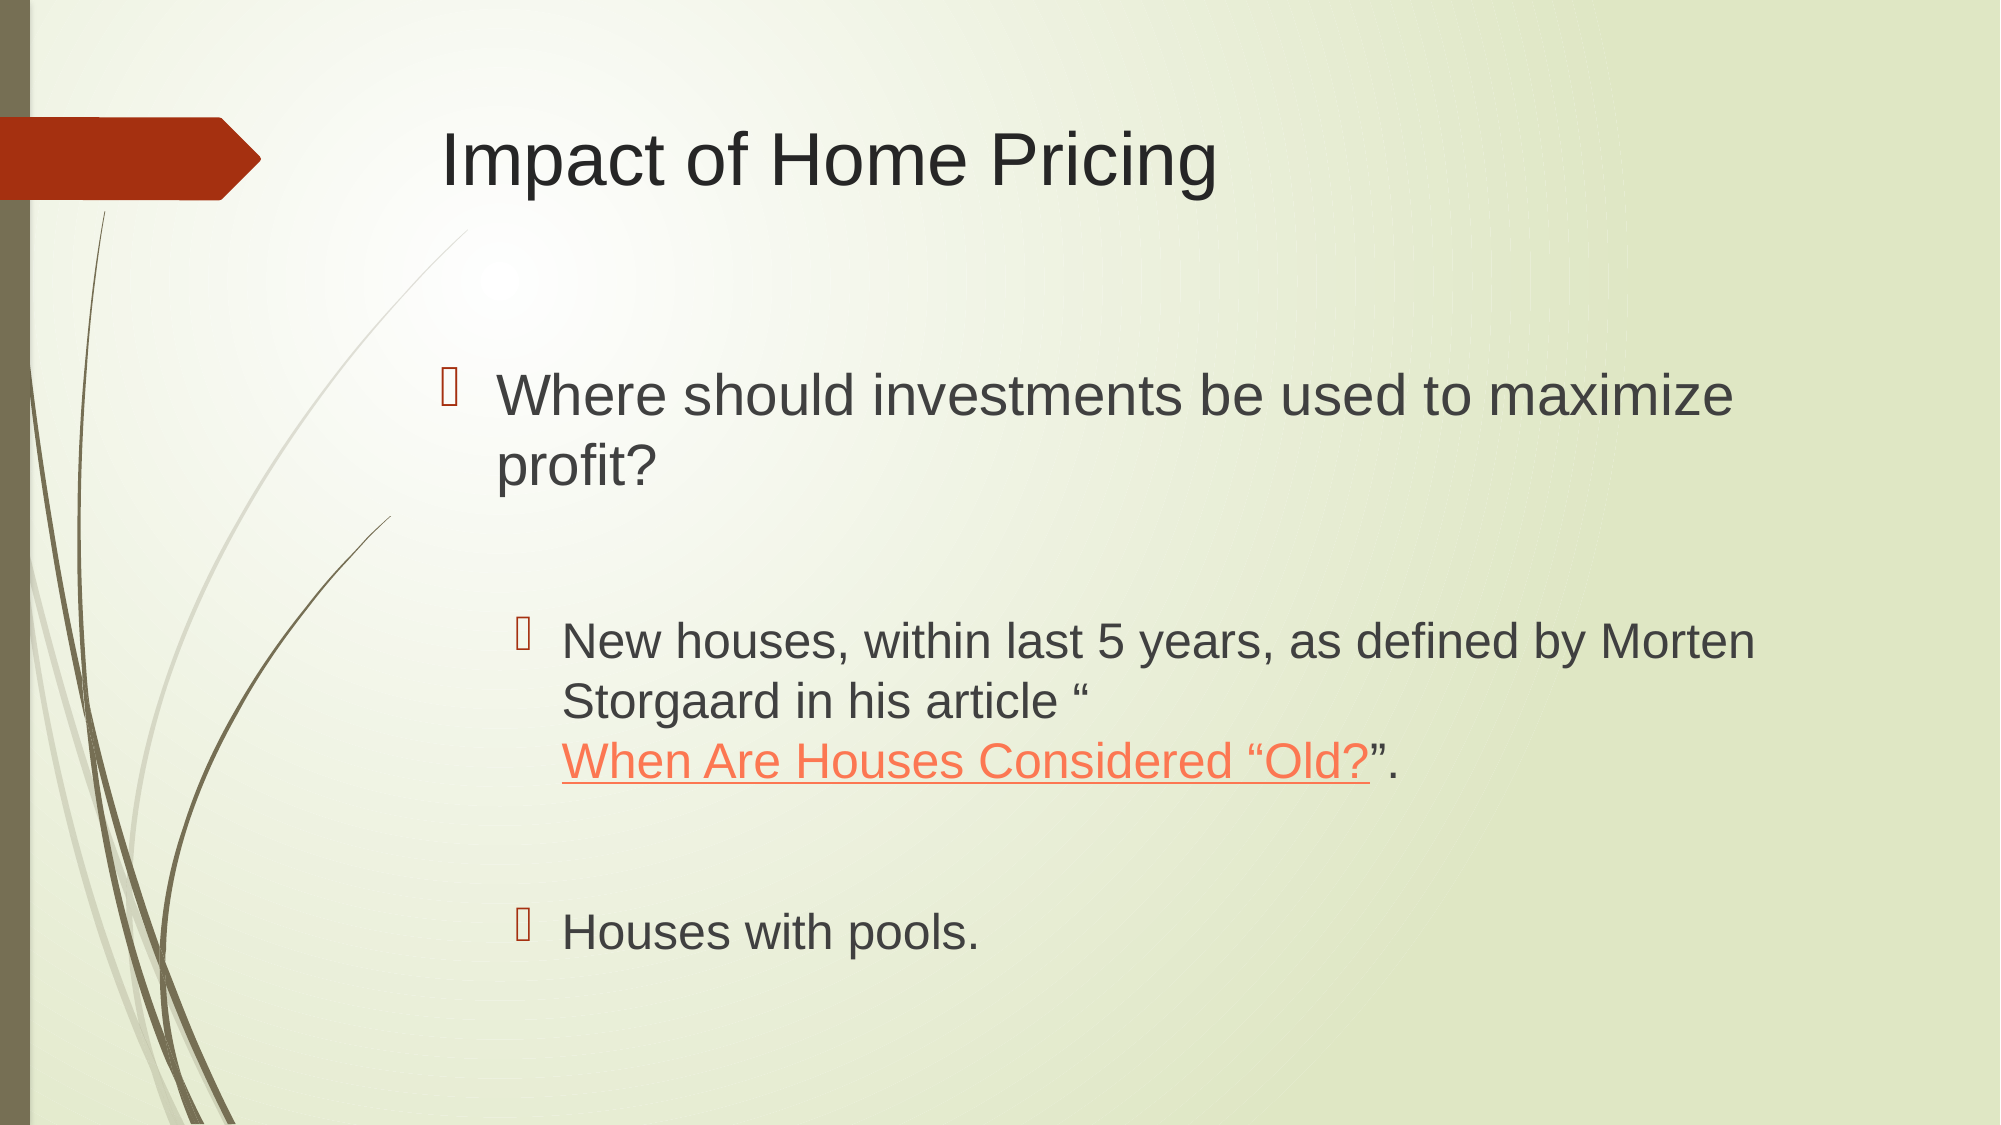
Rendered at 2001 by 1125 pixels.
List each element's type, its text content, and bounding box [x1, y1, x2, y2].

list Where should investments be used to maximize profit? New houses, within last 5 years, as defined by Morten Storgaard in his article “When Are Houses Considered “Old?”. Houses with pools. [424, 350, 1888, 970]
title Impact of Home Pricing [425, 102, 1888, 313]
